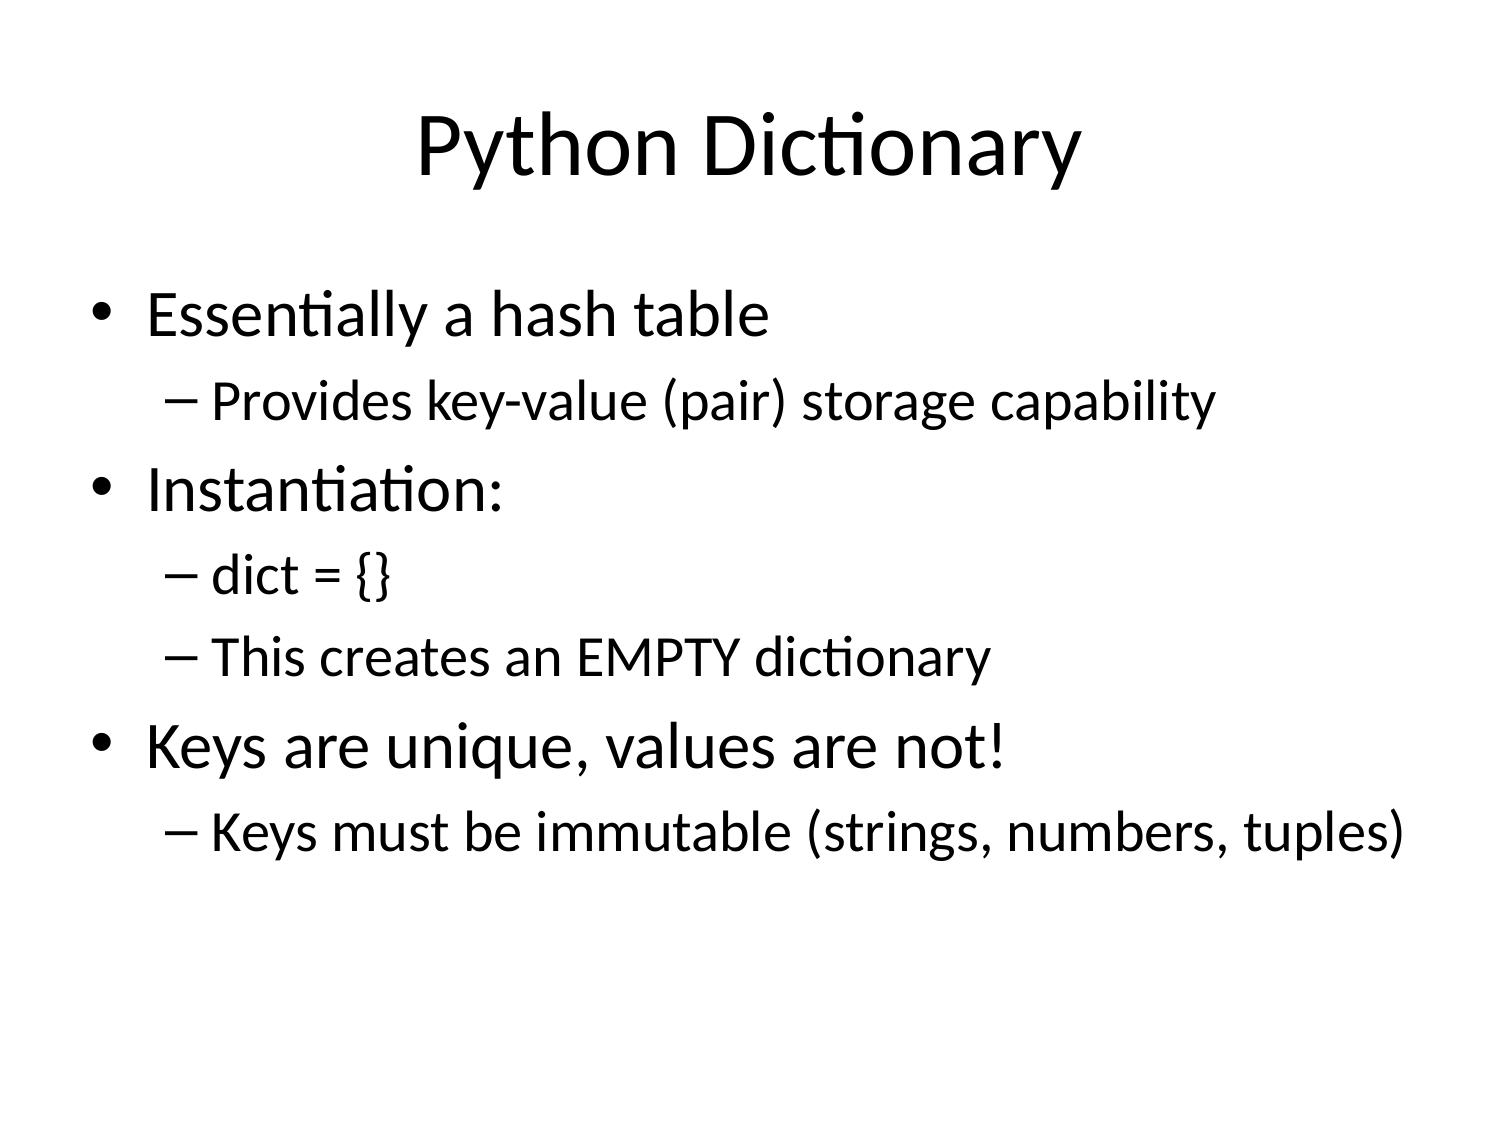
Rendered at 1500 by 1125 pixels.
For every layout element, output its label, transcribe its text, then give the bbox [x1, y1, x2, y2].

title Python Dictionary [75, 45, 1425, 233]
list Essentially a hash table Provides key-value (pair) storage capability Instantiation: dict = {} This creates an EMPTY dictionary Keys are unique, values are not! Keys must be immutable (strings, numbers, tuples) [75, 262, 1425, 1005]
